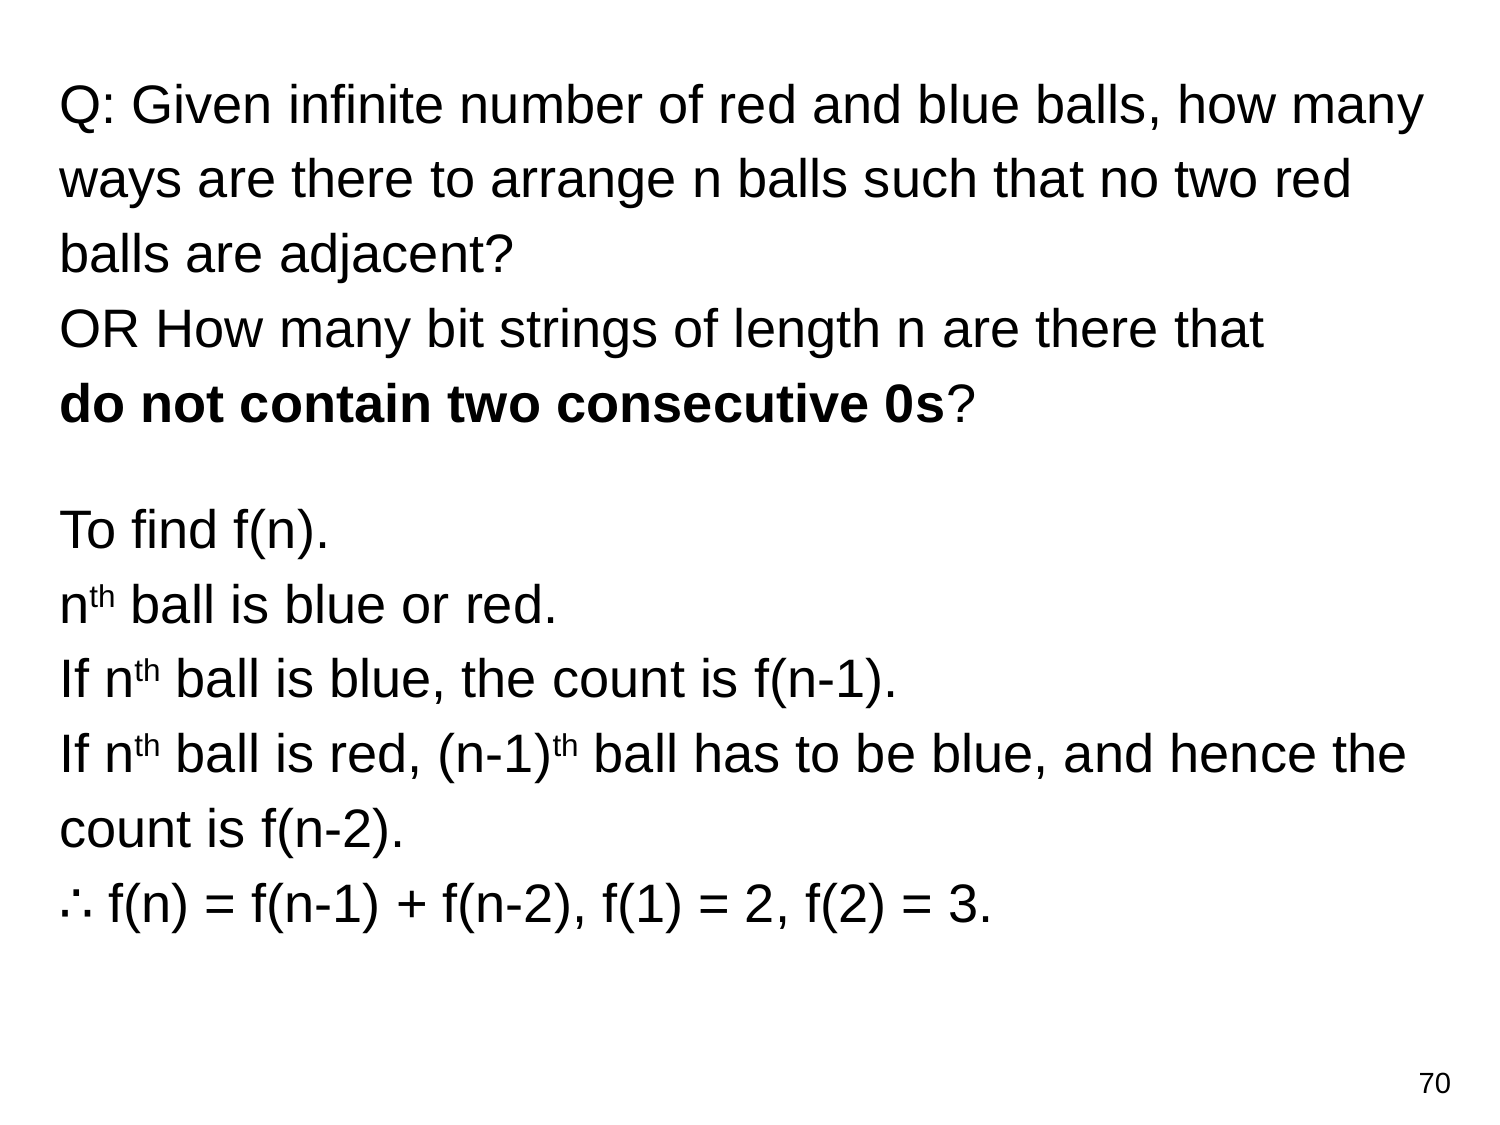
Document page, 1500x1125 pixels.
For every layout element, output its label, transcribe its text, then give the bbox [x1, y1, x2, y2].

text_box Q: Given infinite number of red and blue balls, how many ways are there to arrange n balls such that no two red balls are adjacent? OR How many bit strings of length n are there that do not contain two consecutive 0s? To find f(n). nth ball is blue or red. If nth ball is blue, the count is f(n-1). If nth ball is red, (n-1)th ball has to be blue, and hence the count is f(n-2). ∴ f(n) = f(n-1) + f(n-2), f(1) = 2, f(2) = 3. [44, 44, 1455, 1017]
text_box ‹#› [1403, 1038, 1494, 1125]
